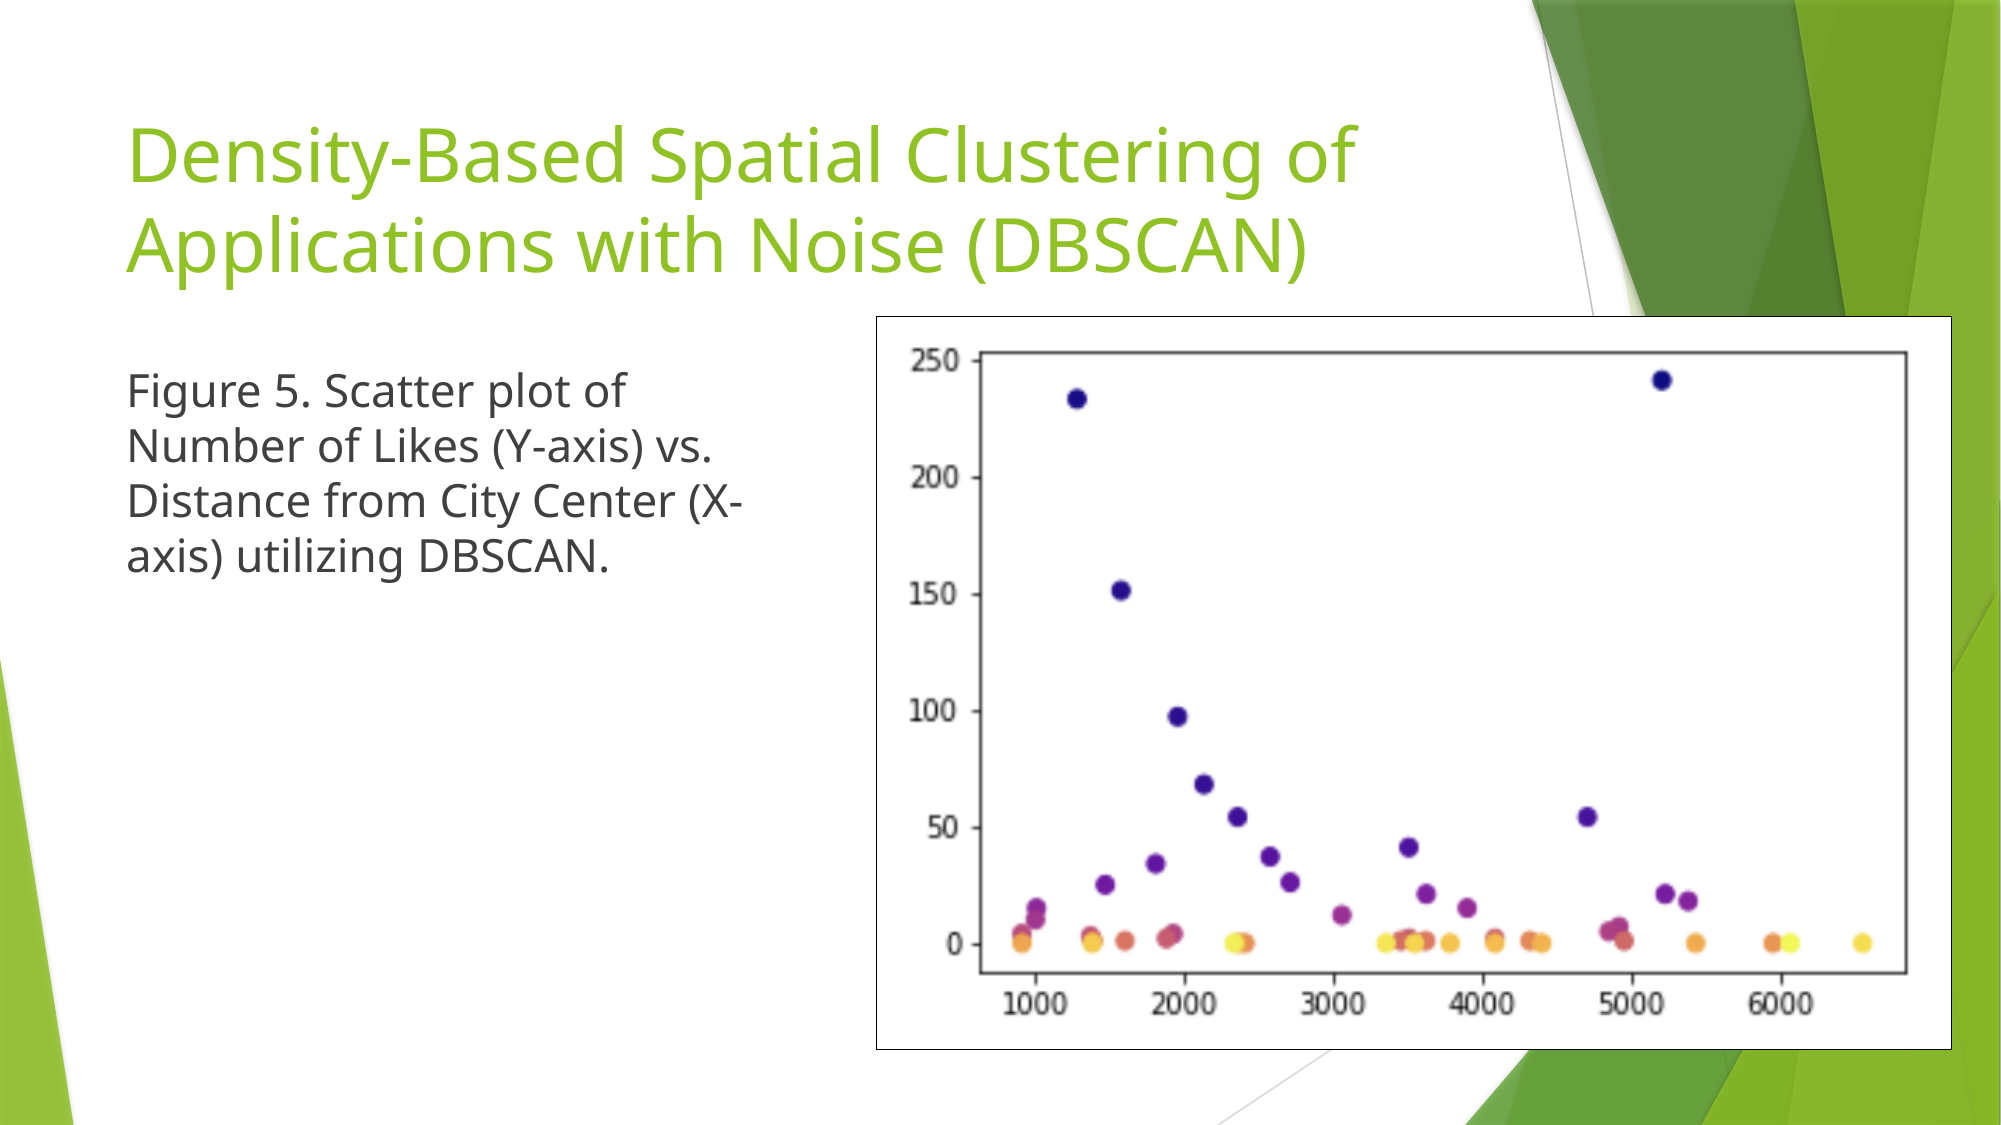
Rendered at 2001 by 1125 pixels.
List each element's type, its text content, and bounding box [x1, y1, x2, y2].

picture [875, 316, 1953, 1051]
list Figure 5. Scatter plot of Number of Likes (Y-axis) vs. Distance from City Center (X-axis) utilizing DBSCAN. [111, 354, 819, 682]
title Density-Based Spatial Clustering of Applications with Noise (DBSCAN) [111, 99, 1522, 317]
